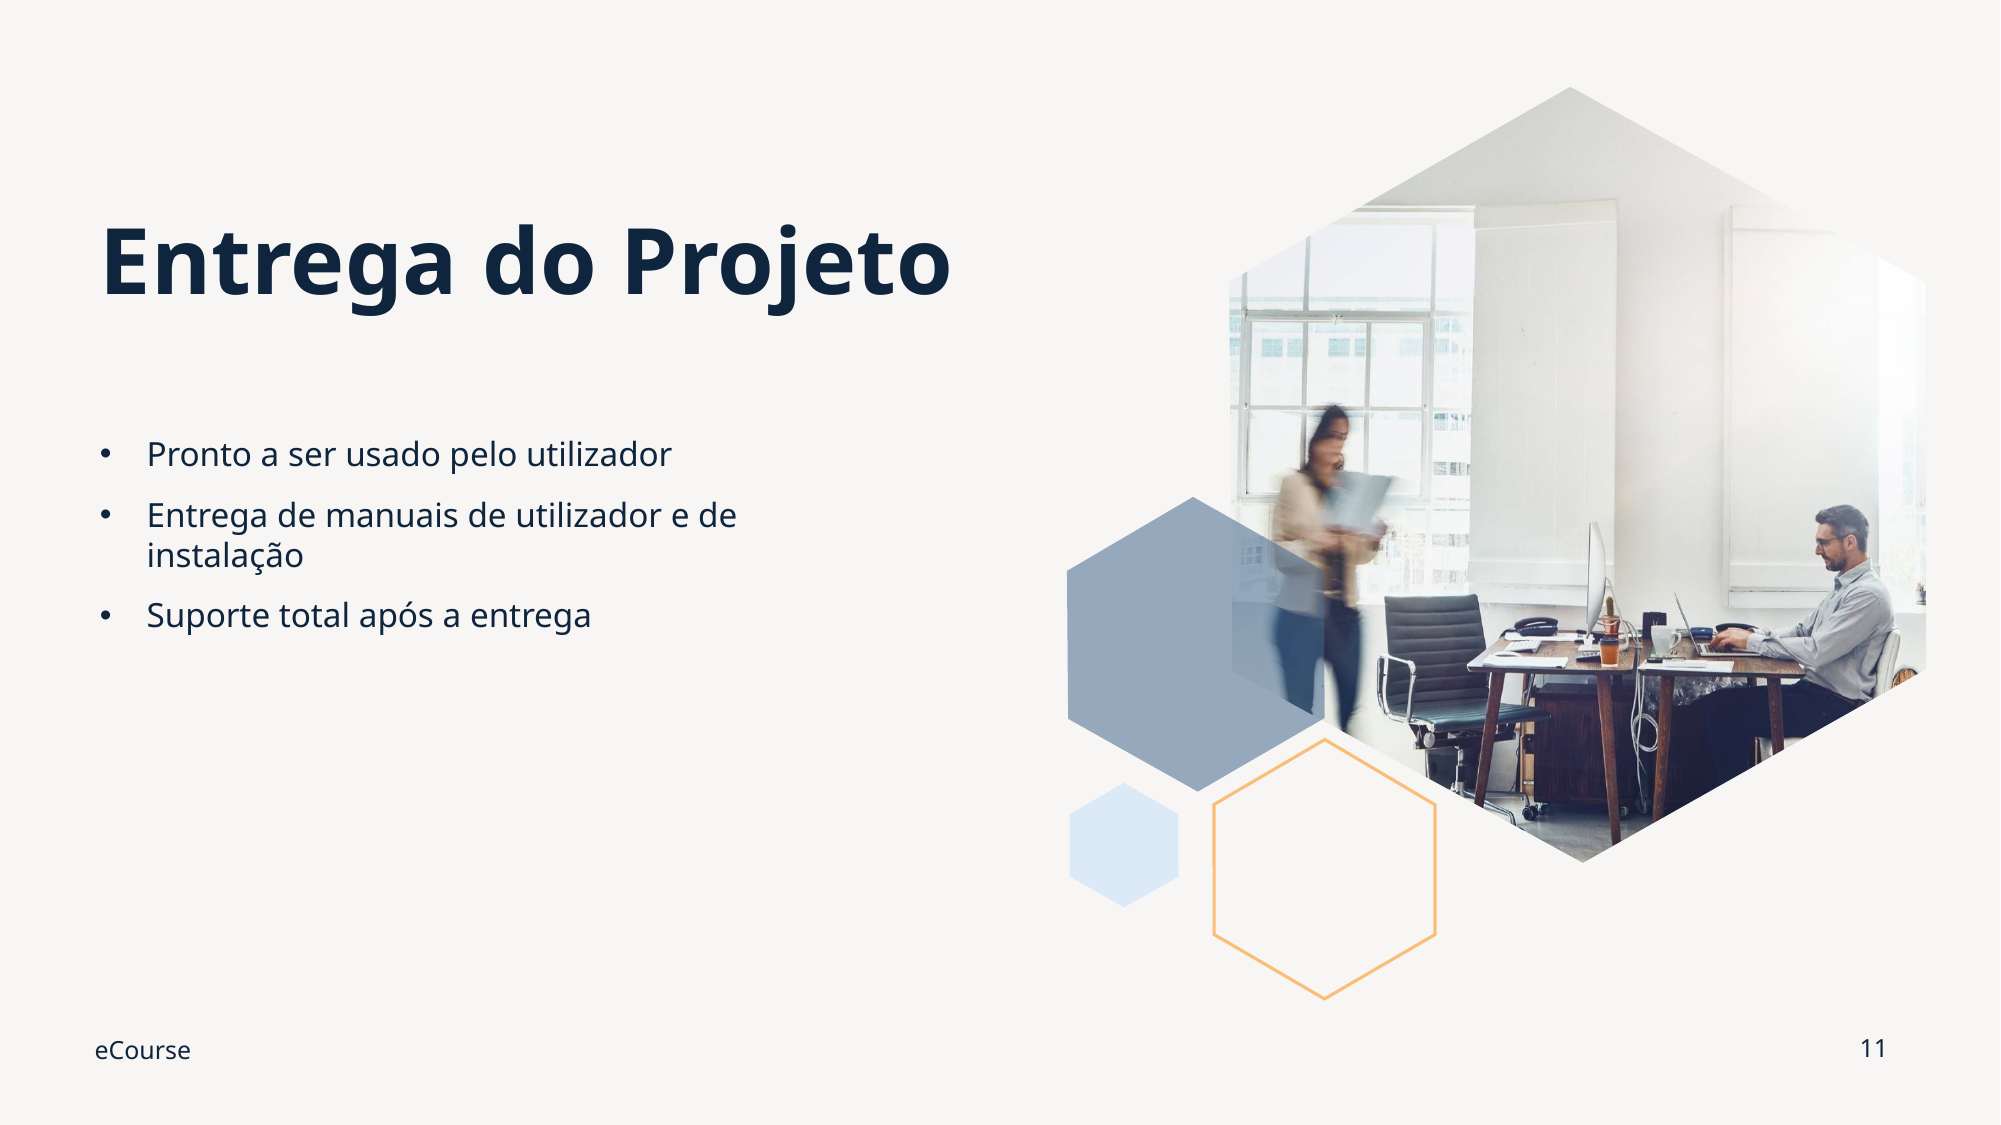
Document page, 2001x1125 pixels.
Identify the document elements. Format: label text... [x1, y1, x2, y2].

list Pronto a ser usado pelo utilizador Entrega de manuais de utilizador e de instalação Suporte total após a entrega [84, 425, 899, 917]
title Entrega do Projeto [84, 208, 1102, 426]
slide_number 11 [1836, 1020, 1912, 1080]
picture [1066, 86, 1927, 863]
footer eCourse [79, 1020, 755, 1080]
